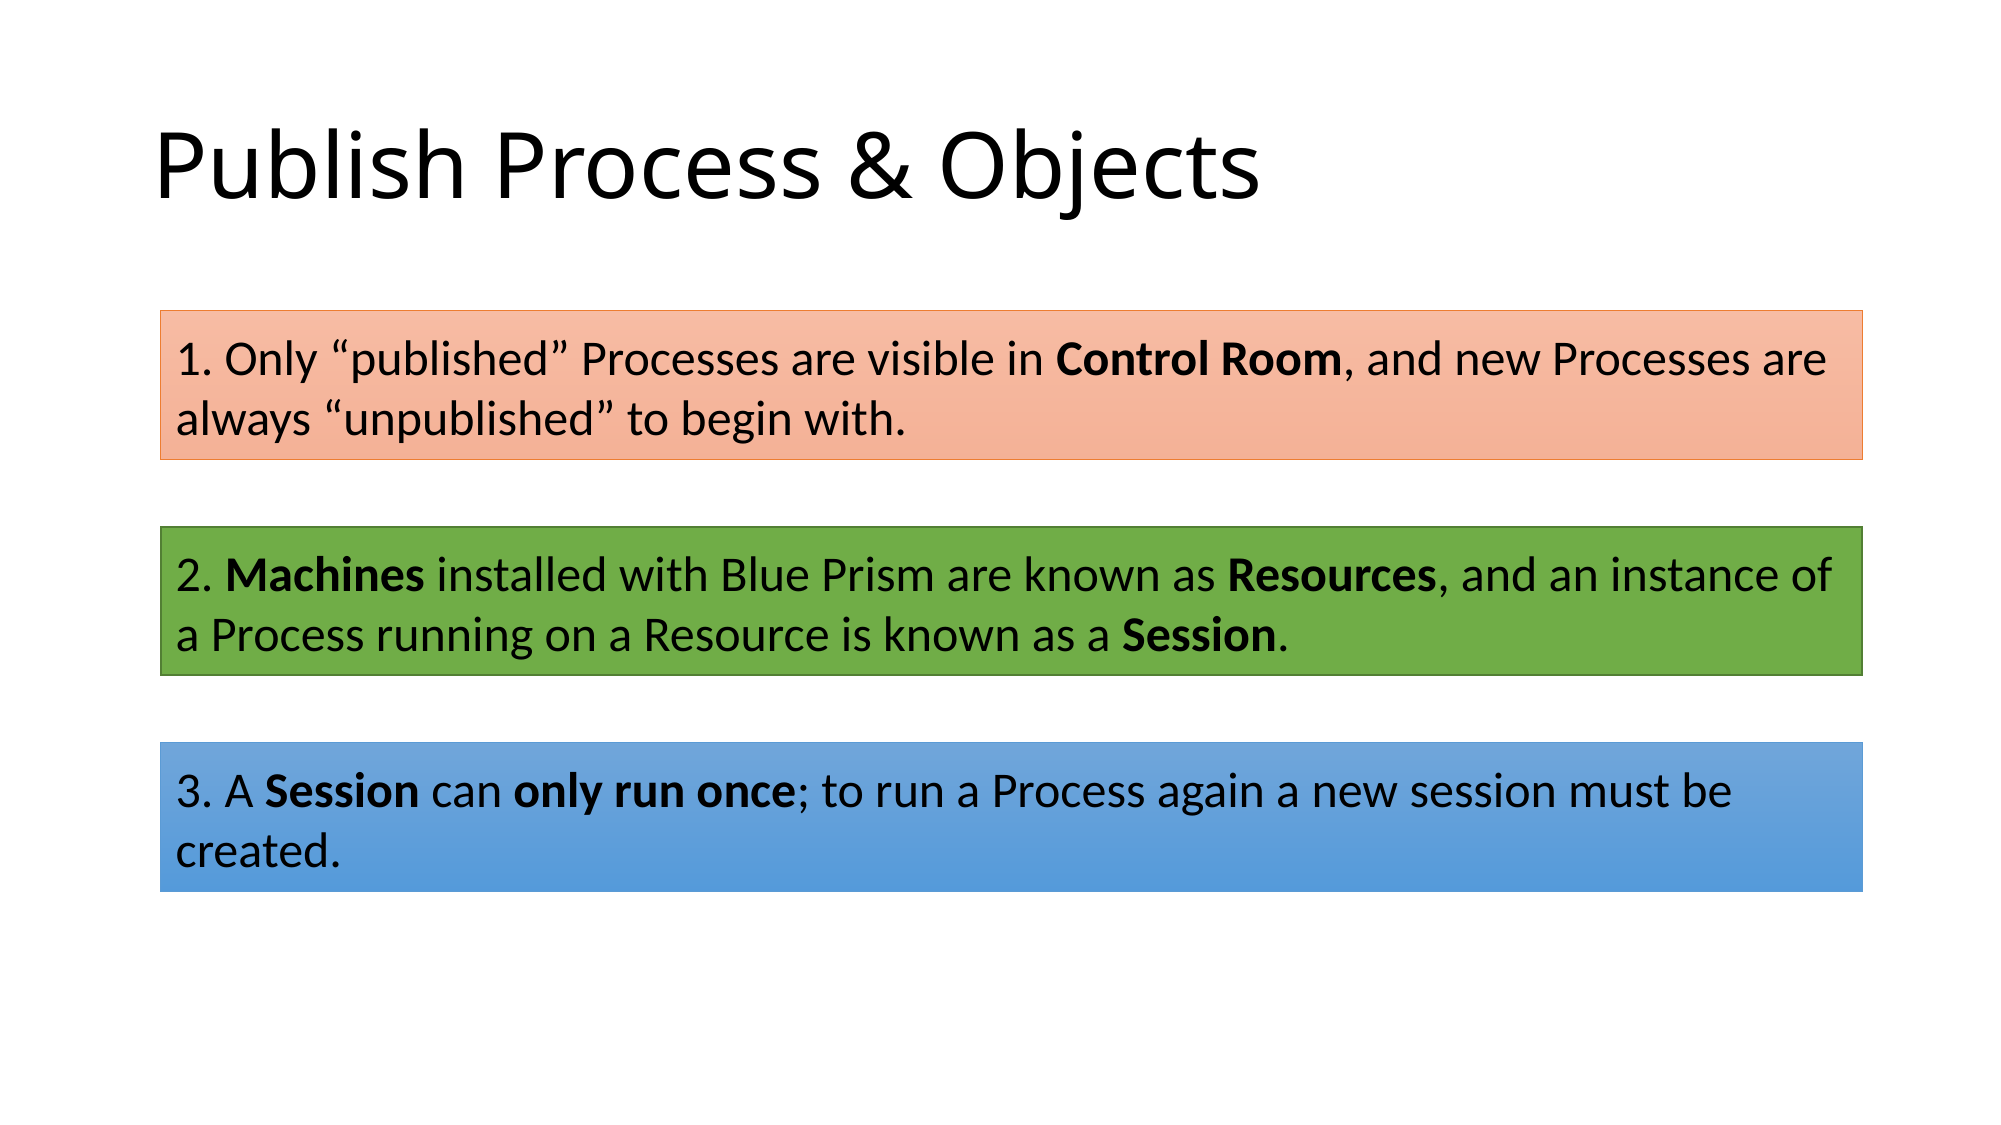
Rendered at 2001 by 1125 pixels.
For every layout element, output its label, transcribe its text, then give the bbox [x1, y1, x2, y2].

title Publish Process & Objects [137, 59, 1863, 278]
text_box 2. Machines installed with Blue Prism are known as Resources, and an instance of a Process running on a Resource is known as a Session. [160, 526, 1863, 676]
text_box 1. Only “published” Processes are visible in Control Room, and new Processes are always “unpublished” to begin with. [160, 310, 1863, 460]
text_box 3. A Session can only run once; to run a Process again a new session must be created. [160, 742, 1863, 892]
